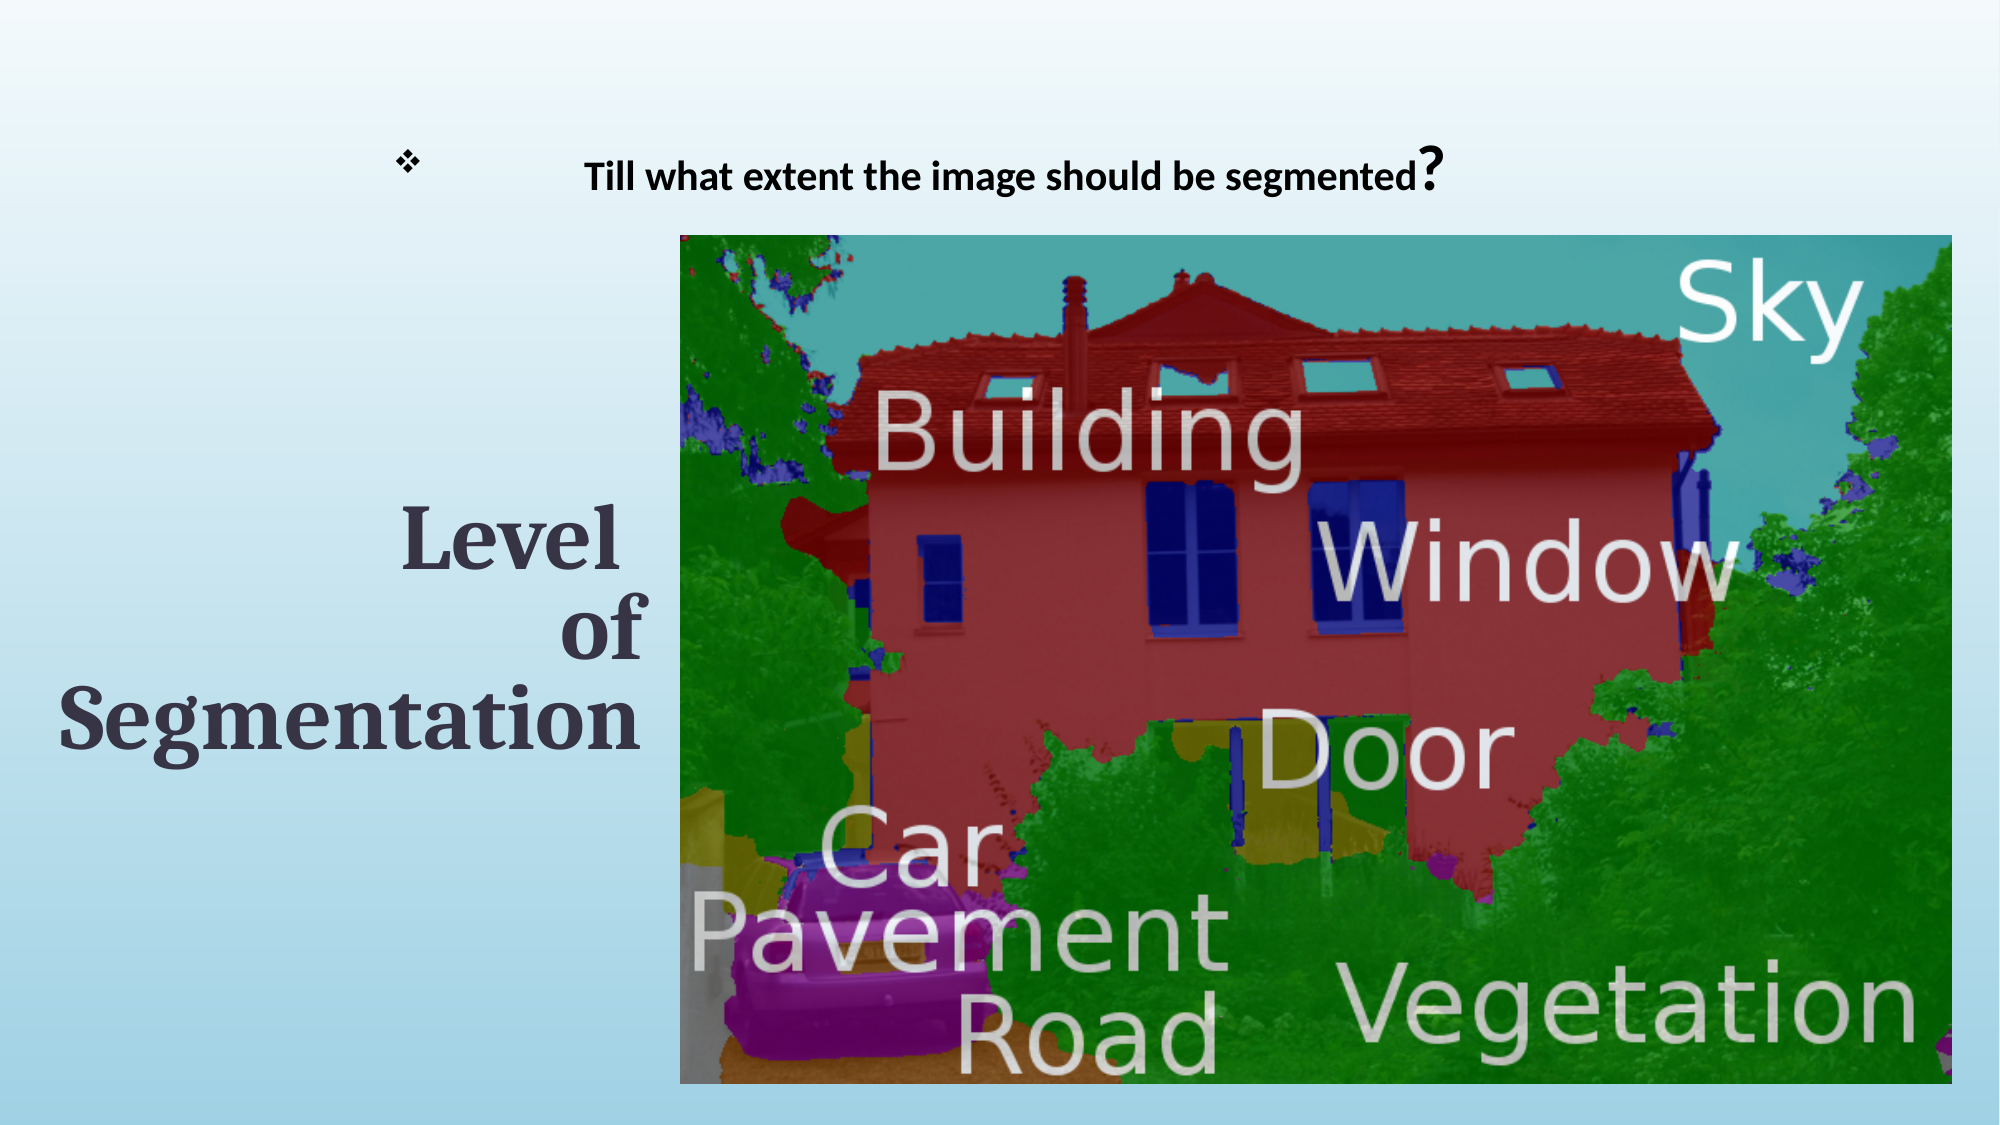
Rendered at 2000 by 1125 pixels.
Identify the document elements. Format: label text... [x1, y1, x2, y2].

list Till what extent the image should be segmented? [0, 127, 2000, 213]
title Level of Segmentation [0, 420, 658, 776]
picture [680, 235, 1952, 1084]
